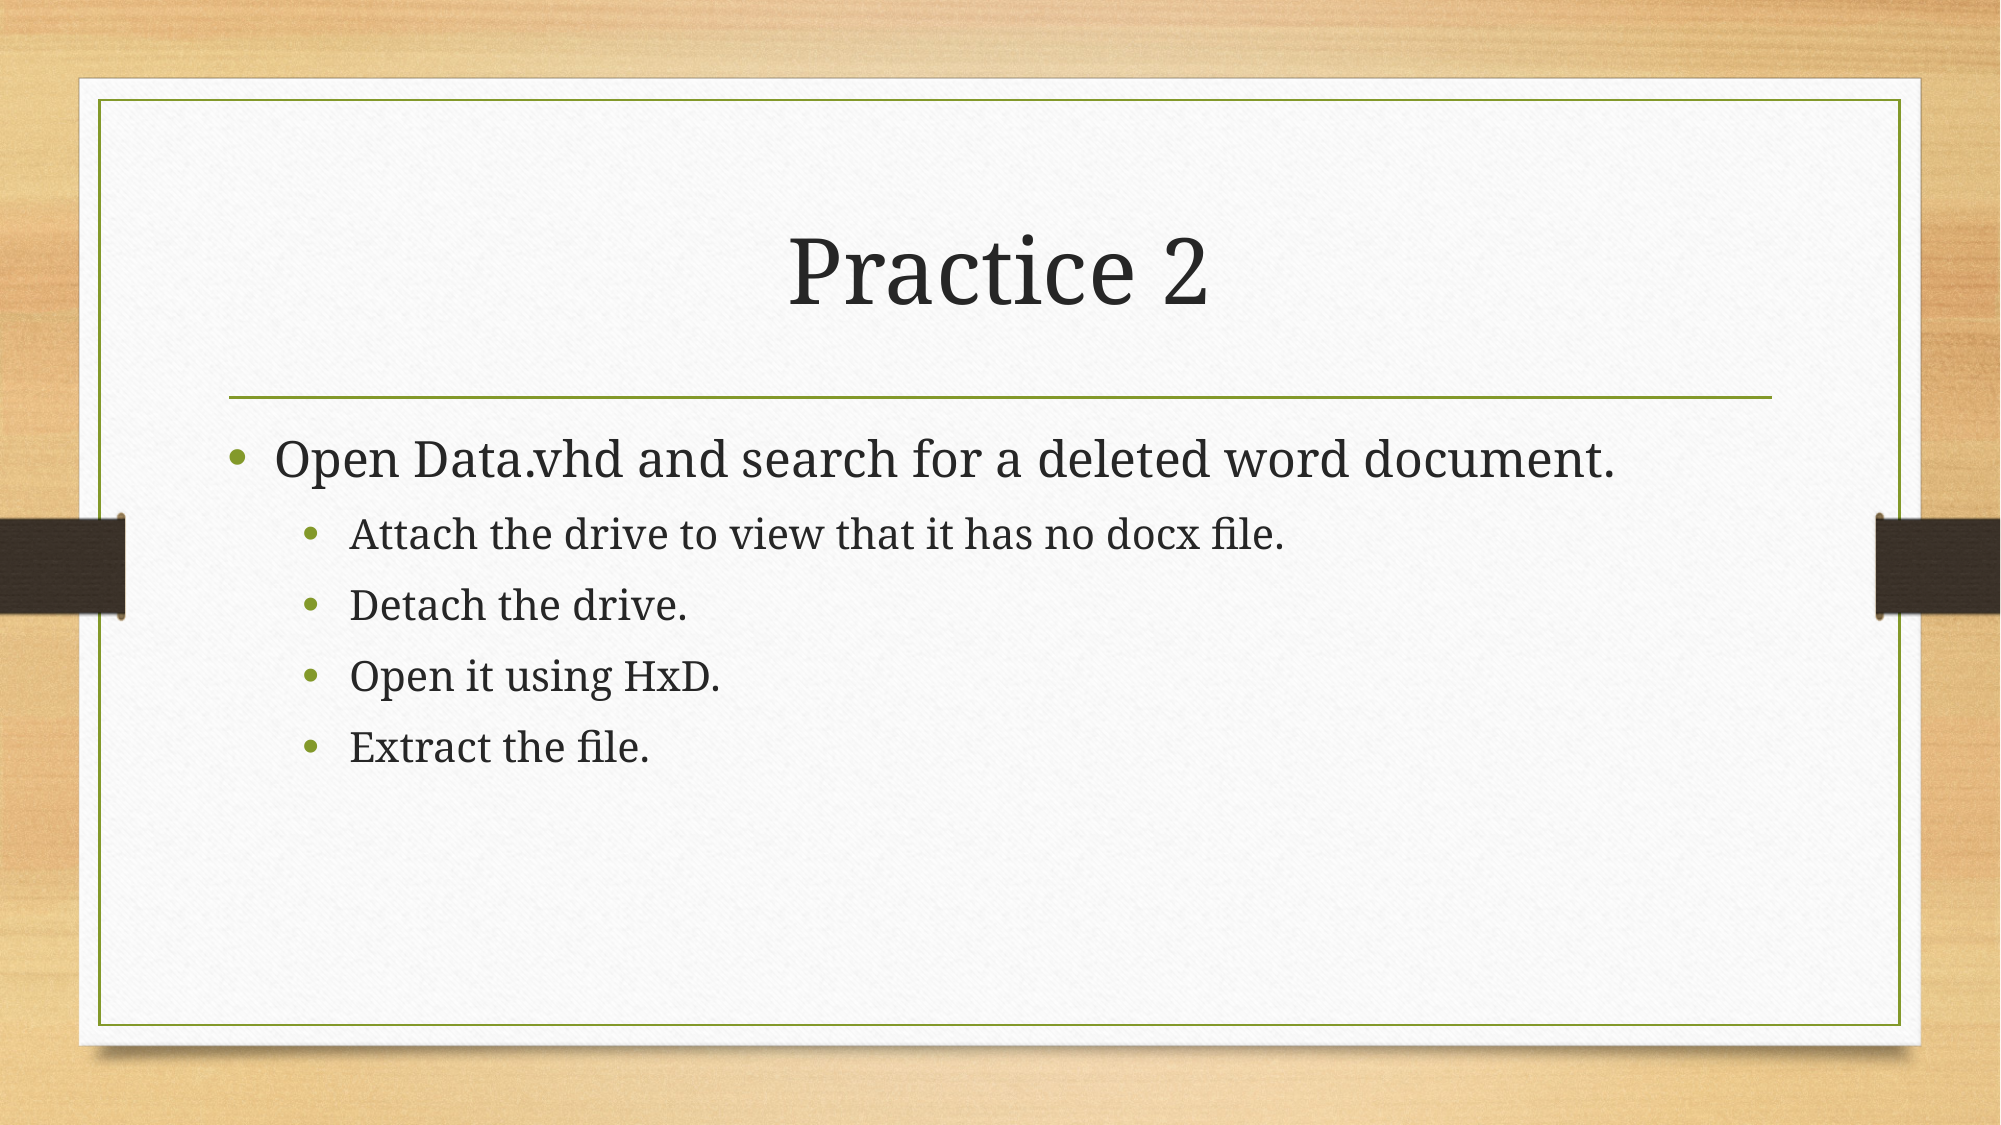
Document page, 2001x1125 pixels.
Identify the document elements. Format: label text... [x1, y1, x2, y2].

title Practice 2 [212, 161, 1788, 375]
picture [0, 0, 2001, 1125]
list Open Data.vhd and search for a deleted word document. Attach the drive to view that it has no docx file. Detach the drive. Open it using HxD. Extract the file. [212, 419, 1788, 964]
